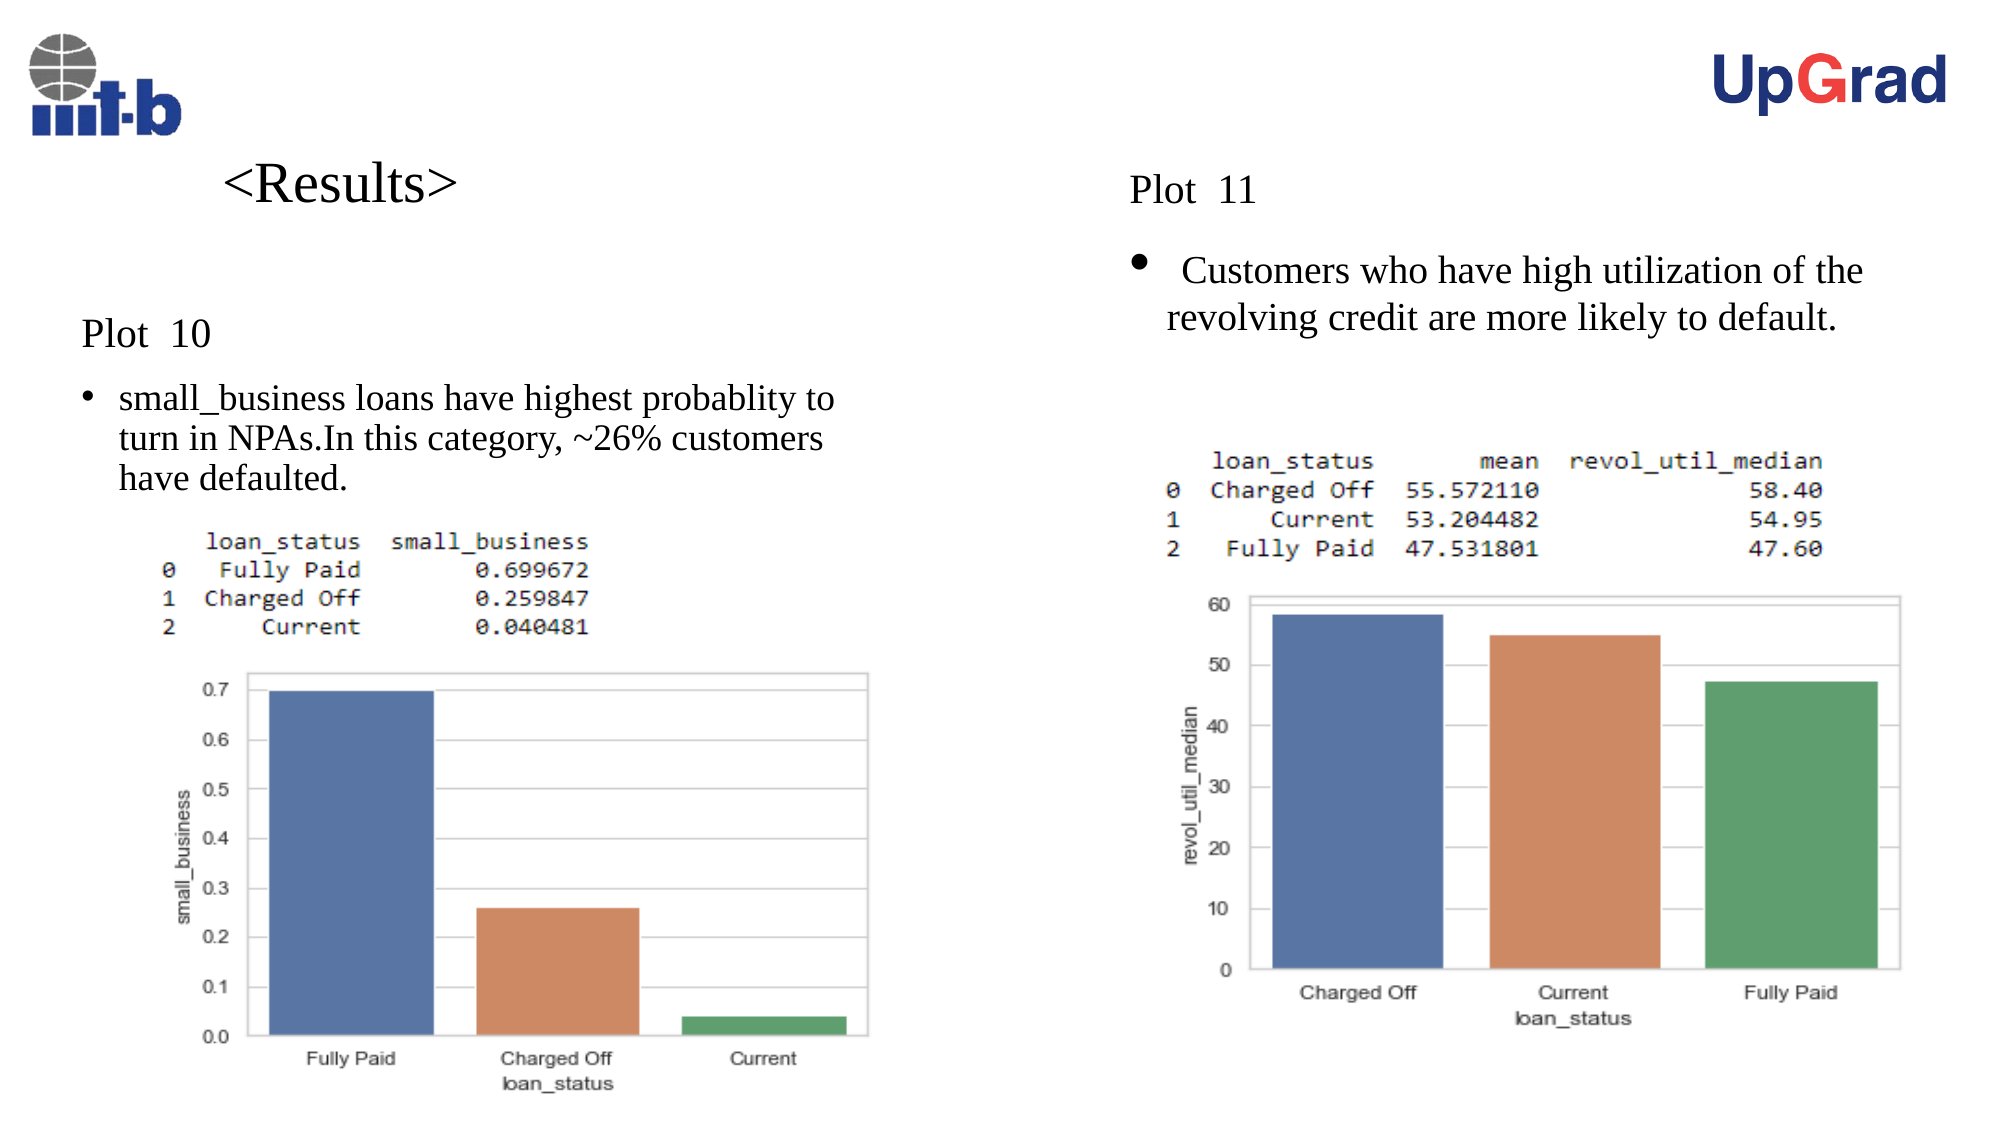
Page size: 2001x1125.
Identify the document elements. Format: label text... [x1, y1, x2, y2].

title <Results> [186, 104, 1715, 246]
picture [1714, 53, 1952, 116]
picture [116, 516, 897, 1107]
picture [0, 29, 208, 163]
text_box Plot 11 Customers who have high utilization of the revolving credit are more likely to default. [1114, 159, 1965, 404]
list Plot 10 small_business loans have highest probablity to turn in NPAs.In this category, ~26% customers have defaulted. [66, 304, 917, 548]
picture [1141, 445, 1921, 1039]
